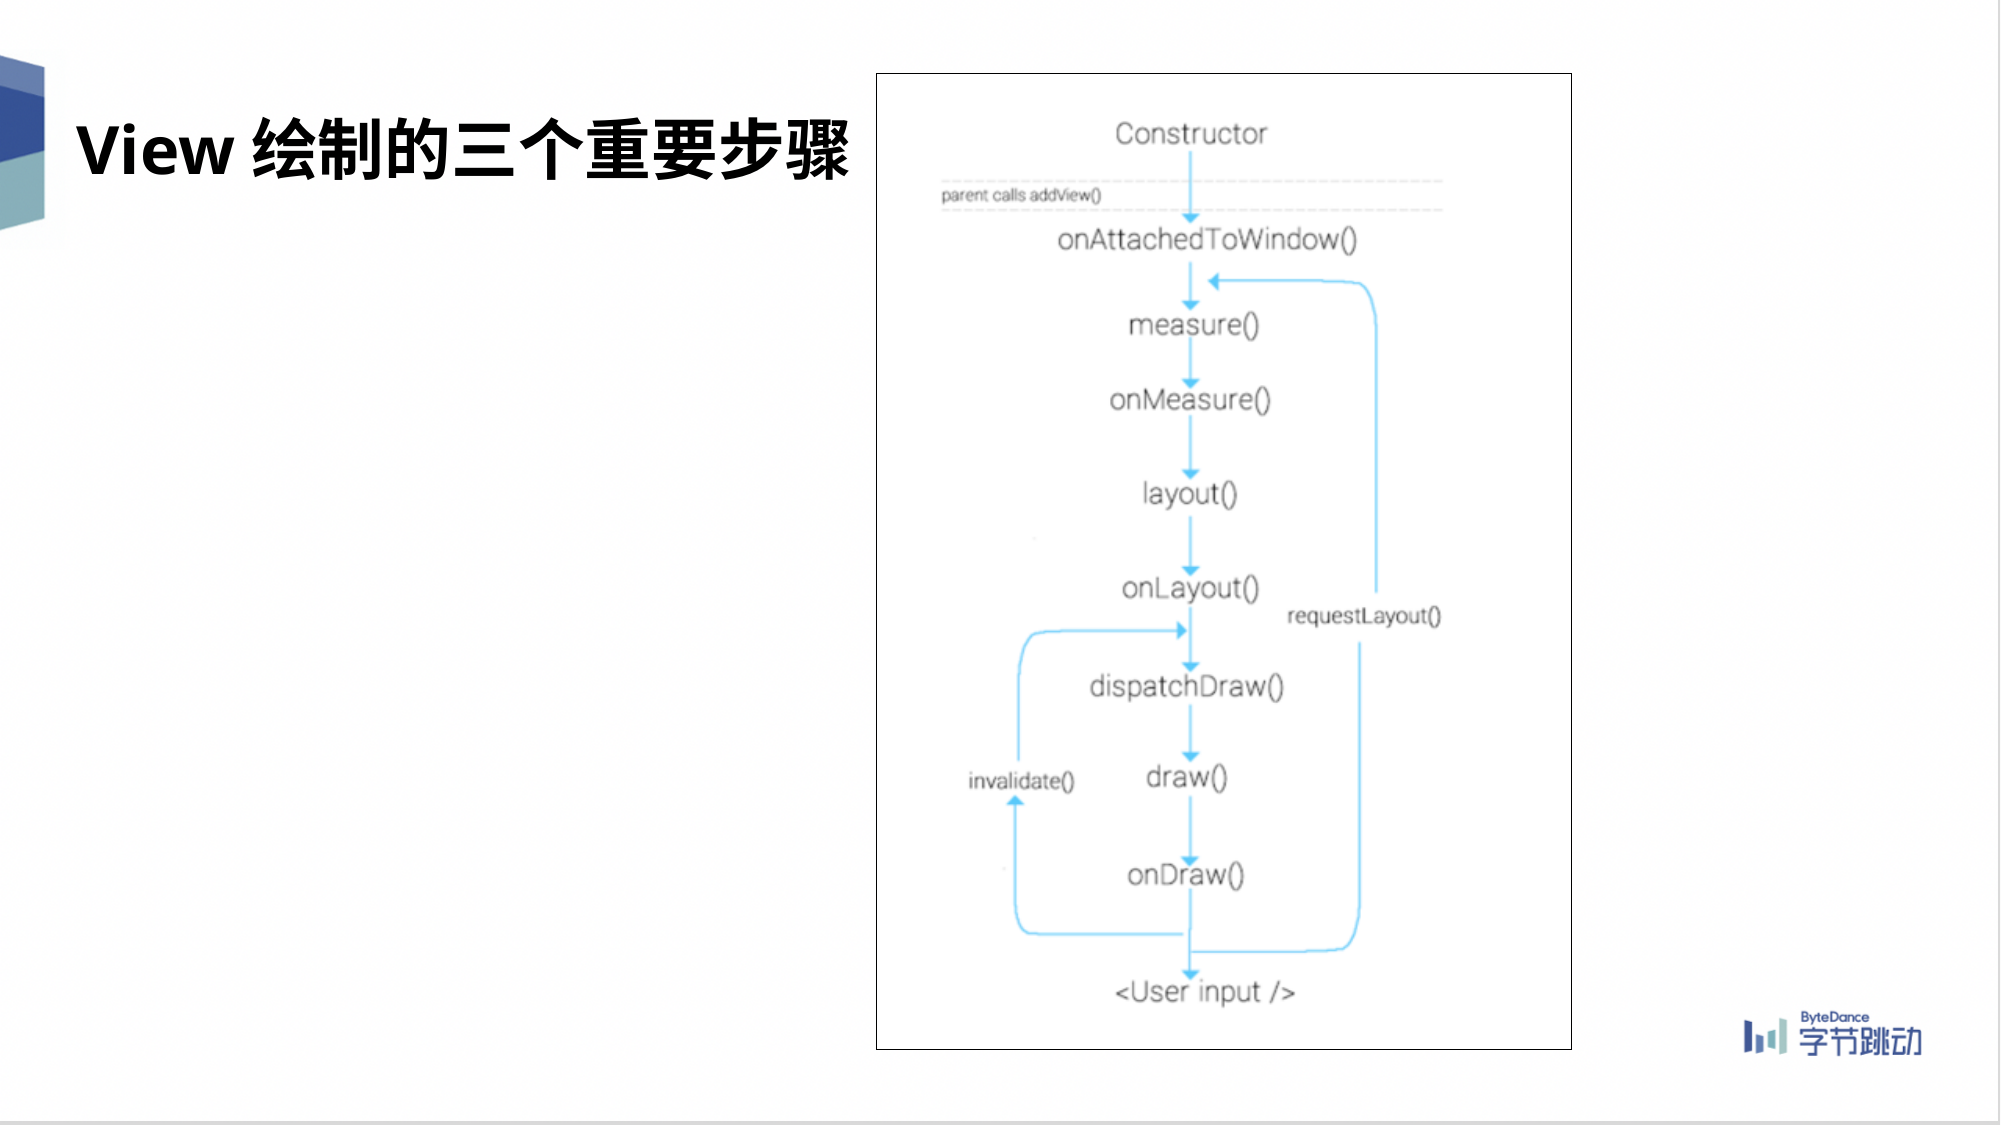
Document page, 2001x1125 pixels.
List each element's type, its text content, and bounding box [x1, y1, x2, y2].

picture [0, 0, 2001, 1125]
text_box View绘制的三个重要步骤 [72, 103, 857, 192]
